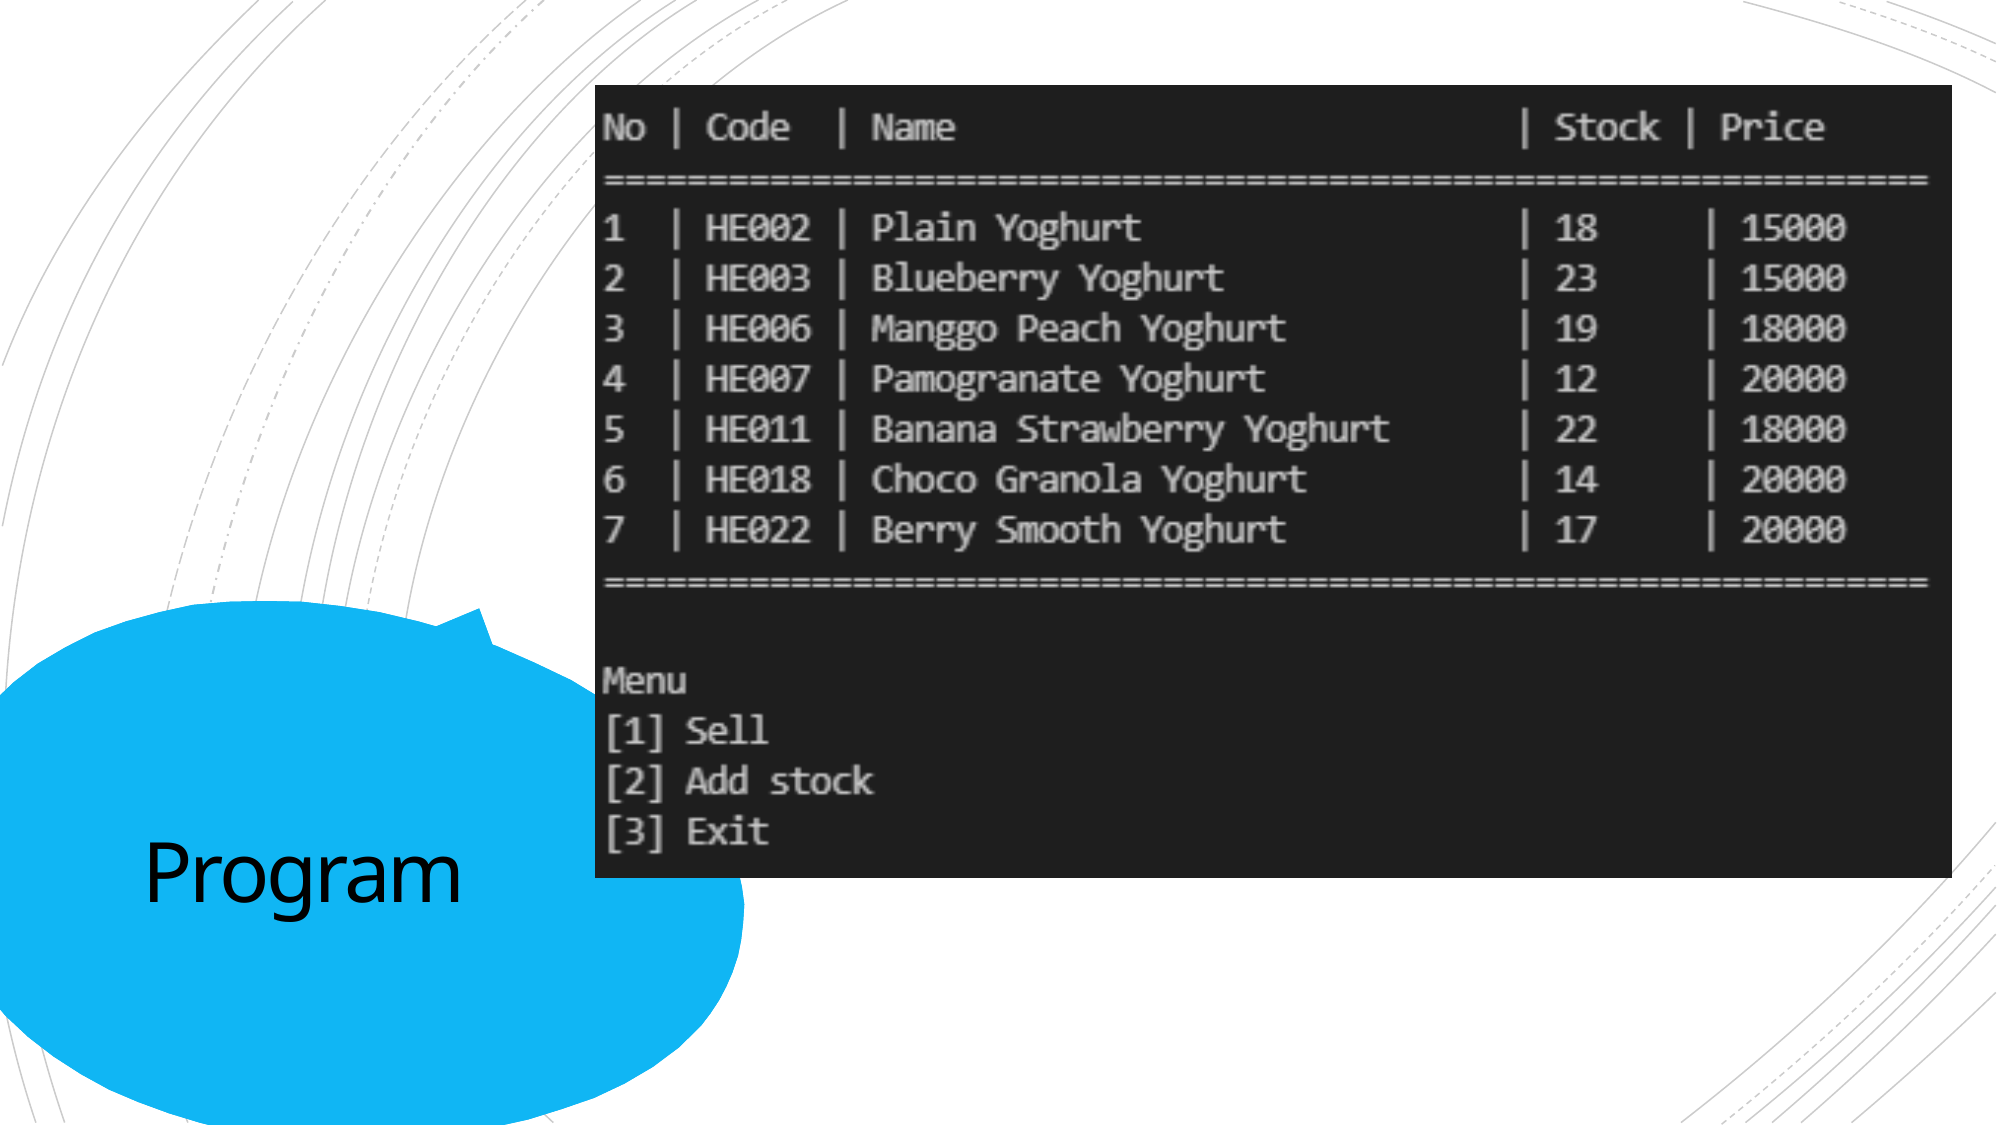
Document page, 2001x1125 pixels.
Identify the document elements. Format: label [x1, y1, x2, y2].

text_box [0, 600, 745, 1125]
picture [594, 85, 1952, 878]
